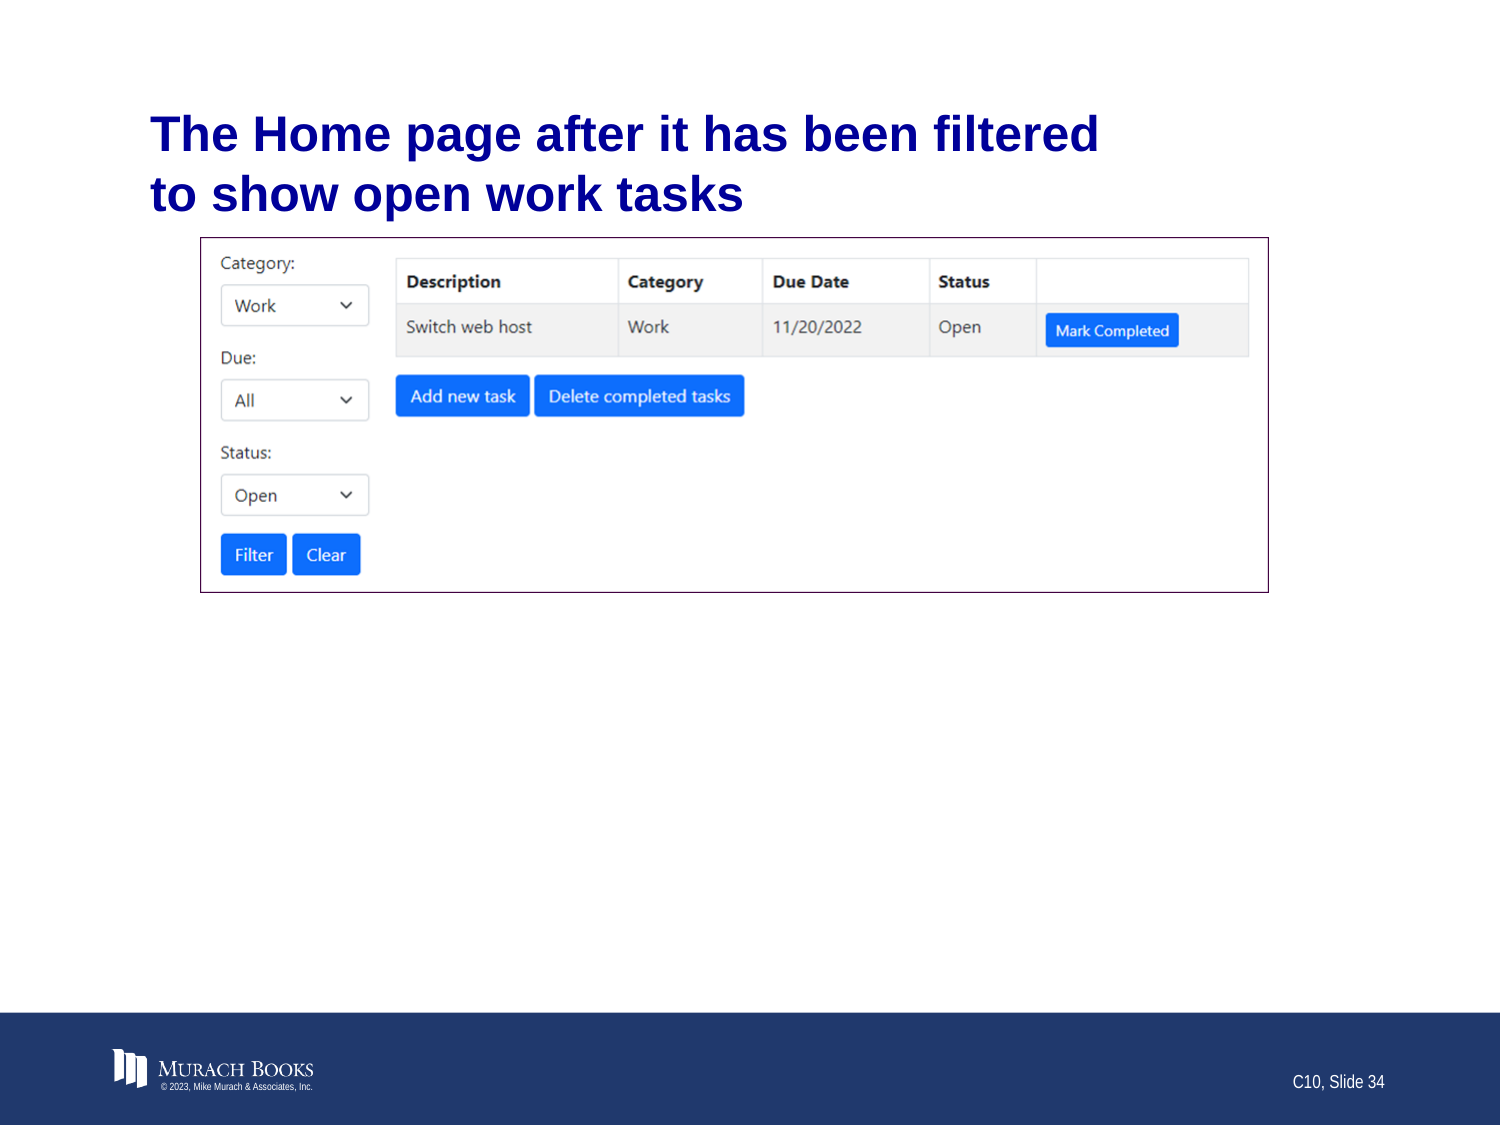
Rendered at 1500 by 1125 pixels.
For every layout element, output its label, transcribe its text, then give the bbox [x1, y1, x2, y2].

slide_number C10, Slide 34 [1087, 1025, 1400, 1100]
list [199, 237, 1269, 593]
title The Home page after it has been filtered to show open work tasks [150, 101, 1350, 223]
footer © 2023, Mike Murach & Associates, Inc. [12, 1025, 463, 1100]
